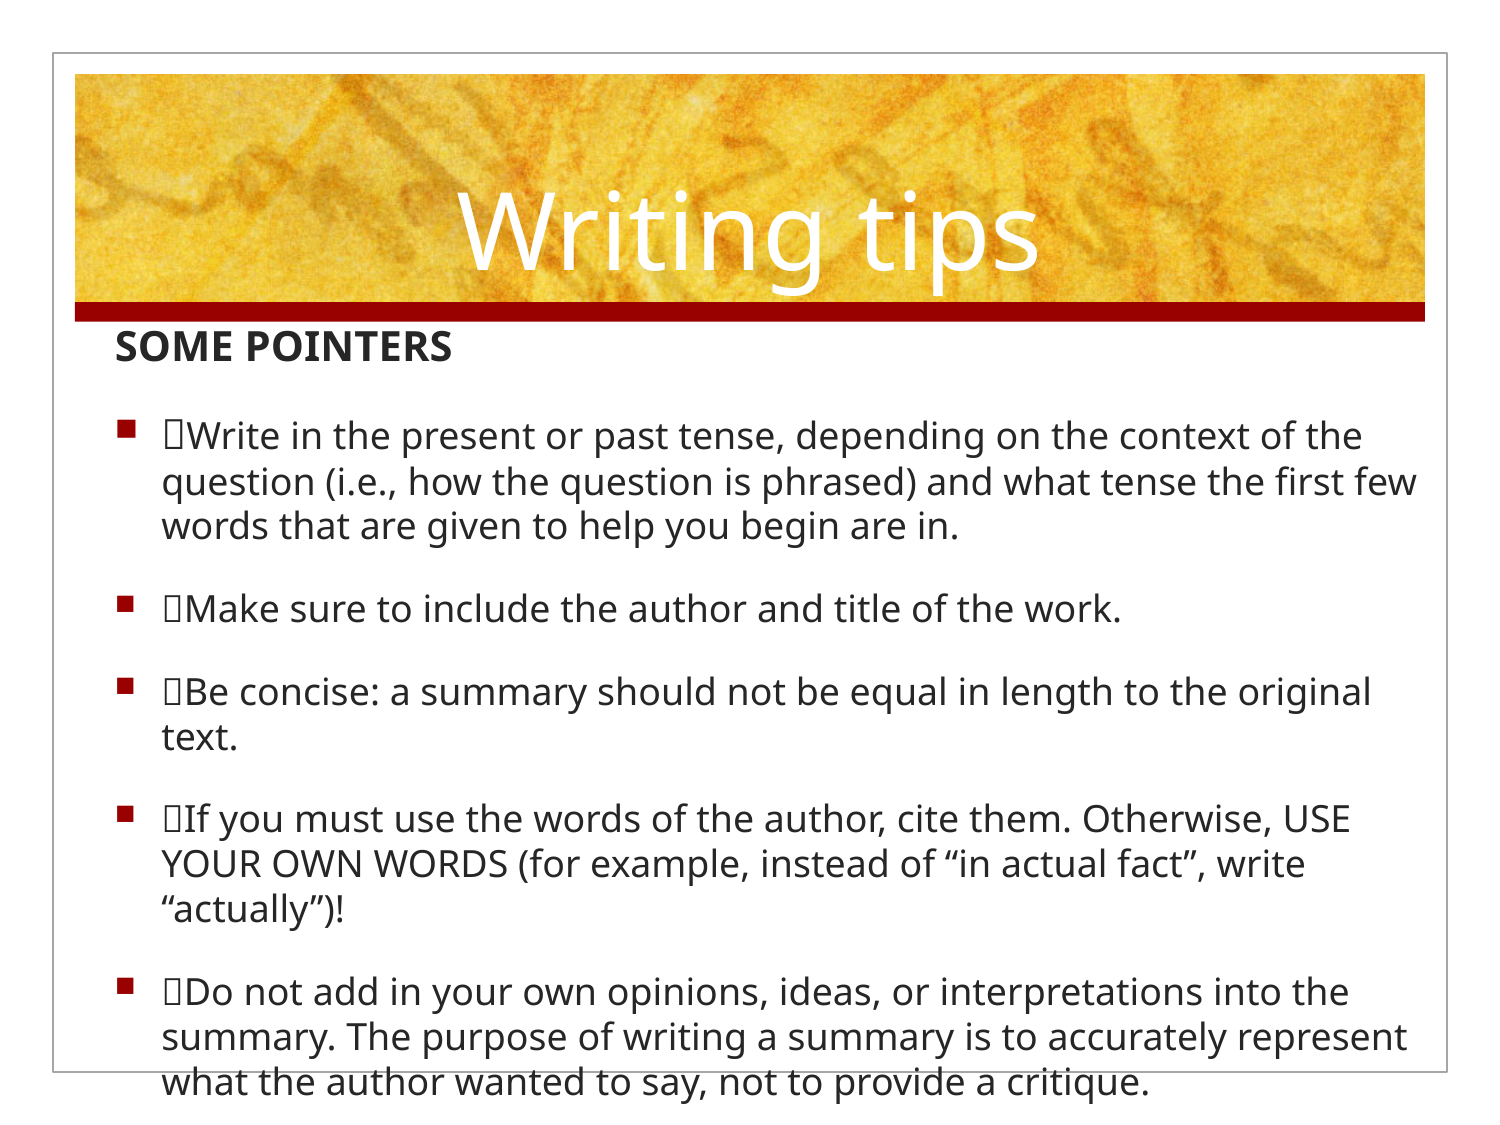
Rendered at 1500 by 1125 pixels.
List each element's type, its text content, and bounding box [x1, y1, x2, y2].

title Writing tips [108, 74, 1392, 292]
list SOME POINTERS Write in the present or past tense, depending on the context of the question (i.e., how the question is phrased) and what tense the first few words that are given to help you begin are in. Make sure to include the author and title of the work. Be concise: a summary should not be equal in length to the original text. If you must use the words of the author, cite them. Otherwise, USE YOUR OWN WORDS (for example, instead of “in actual fact”, write “actually”)! Do not add in your own opinions, ideas, or interpretations into the summary. The purpose of writing a summary is to accurately represent what the author wanted to say, not to provide a critique. [99, 312, 1438, 1013]
picture [75, 74, 1425, 302]
